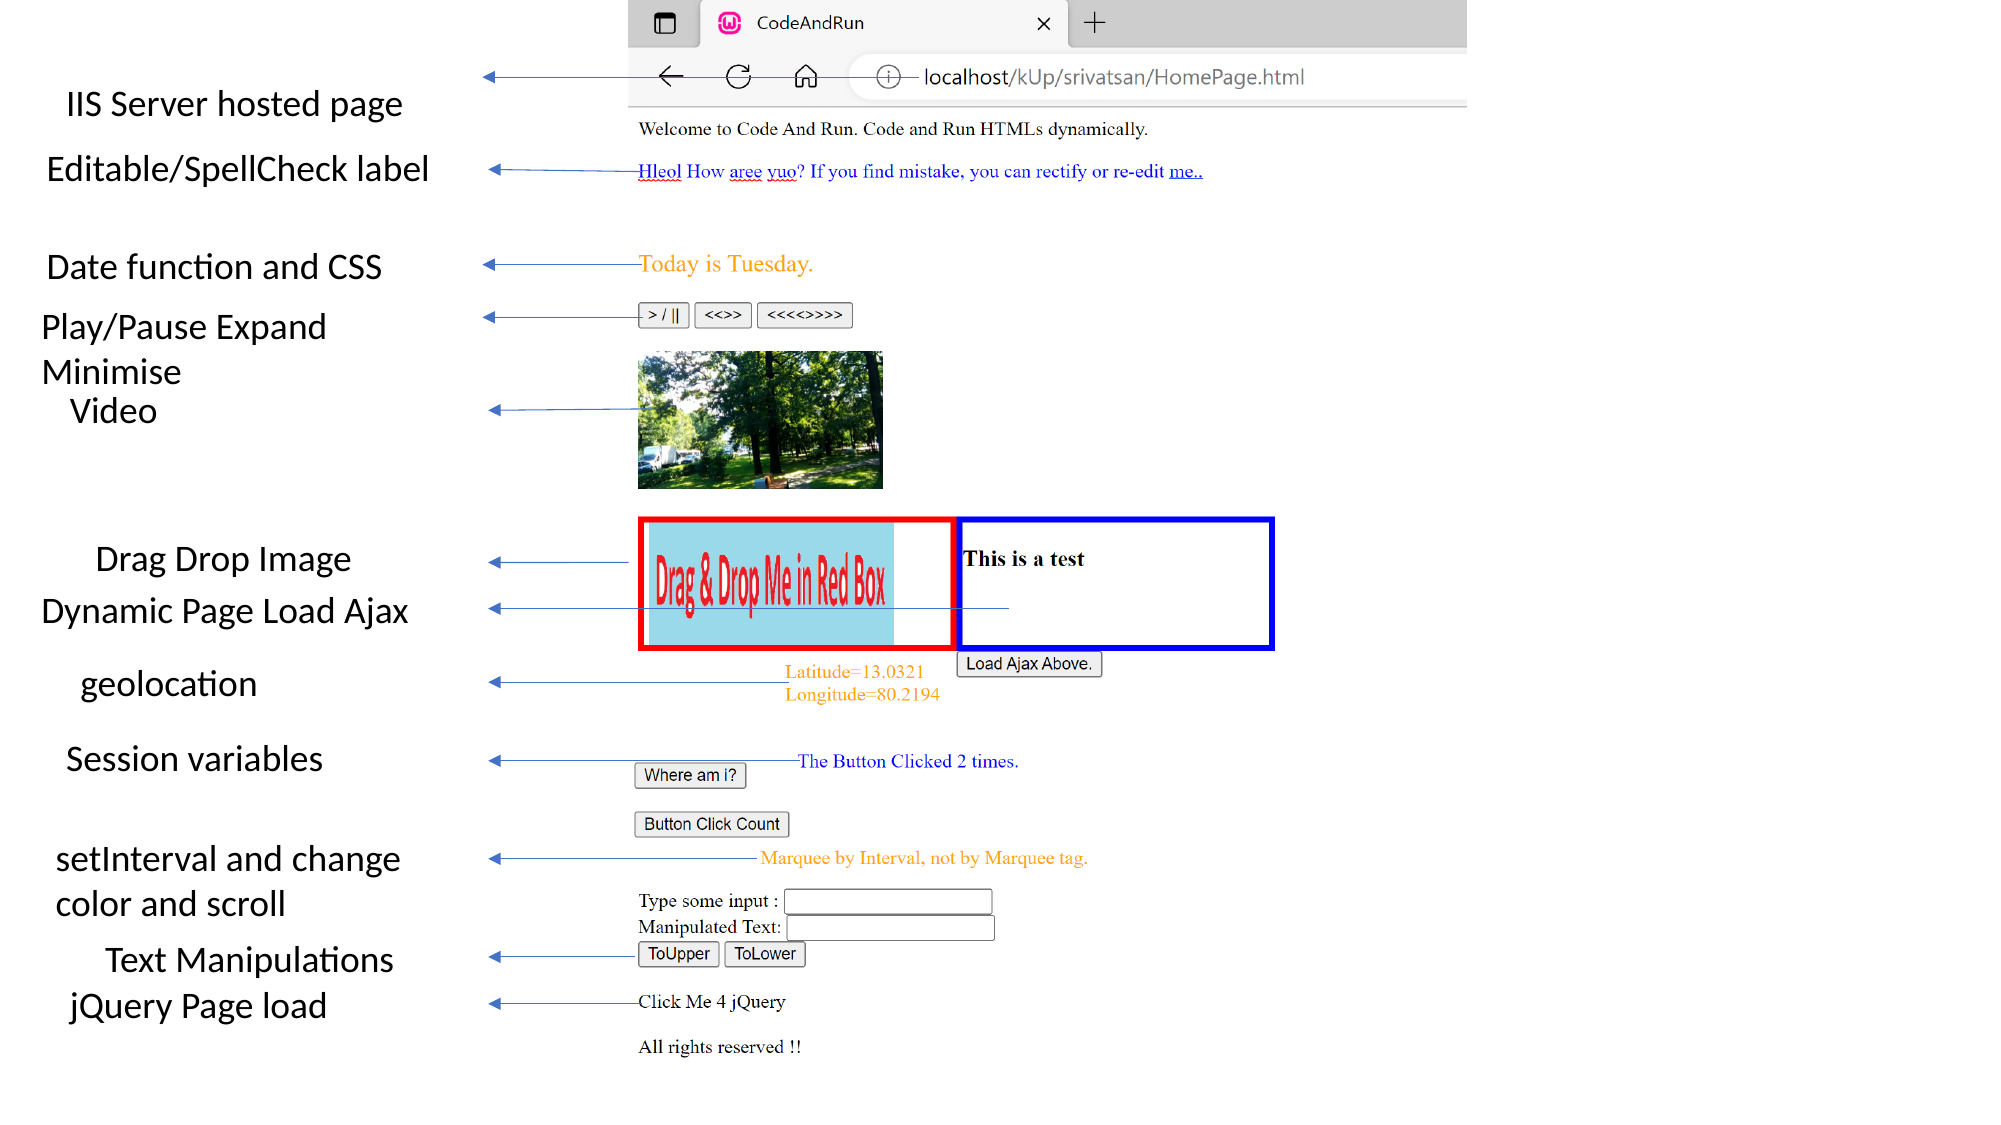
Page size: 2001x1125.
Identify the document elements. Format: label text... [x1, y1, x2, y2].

text_box Session variables [51, 726, 435, 786]
text_box jQuery Page load [54, 973, 438, 1034]
text_box geolocation [65, 651, 449, 712]
text_box Video [54, 378, 438, 439]
text_box setInterval and change color and scroll [40, 826, 424, 931]
text_box Play/Pause Expand Minimise [26, 294, 410, 400]
text_box Text Manipulations [90, 927, 474, 988]
text_box IIS Server hosted page [51, 71, 435, 132]
text_box Date function and CSS [31, 234, 415, 295]
text_box Editable/SpellCheck label [31, 136, 483, 197]
text_box Drag Drop Image [80, 526, 464, 586]
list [628, 0, 1467, 1125]
text_box Dynamic Page Load Ajax [26, 578, 449, 639]
